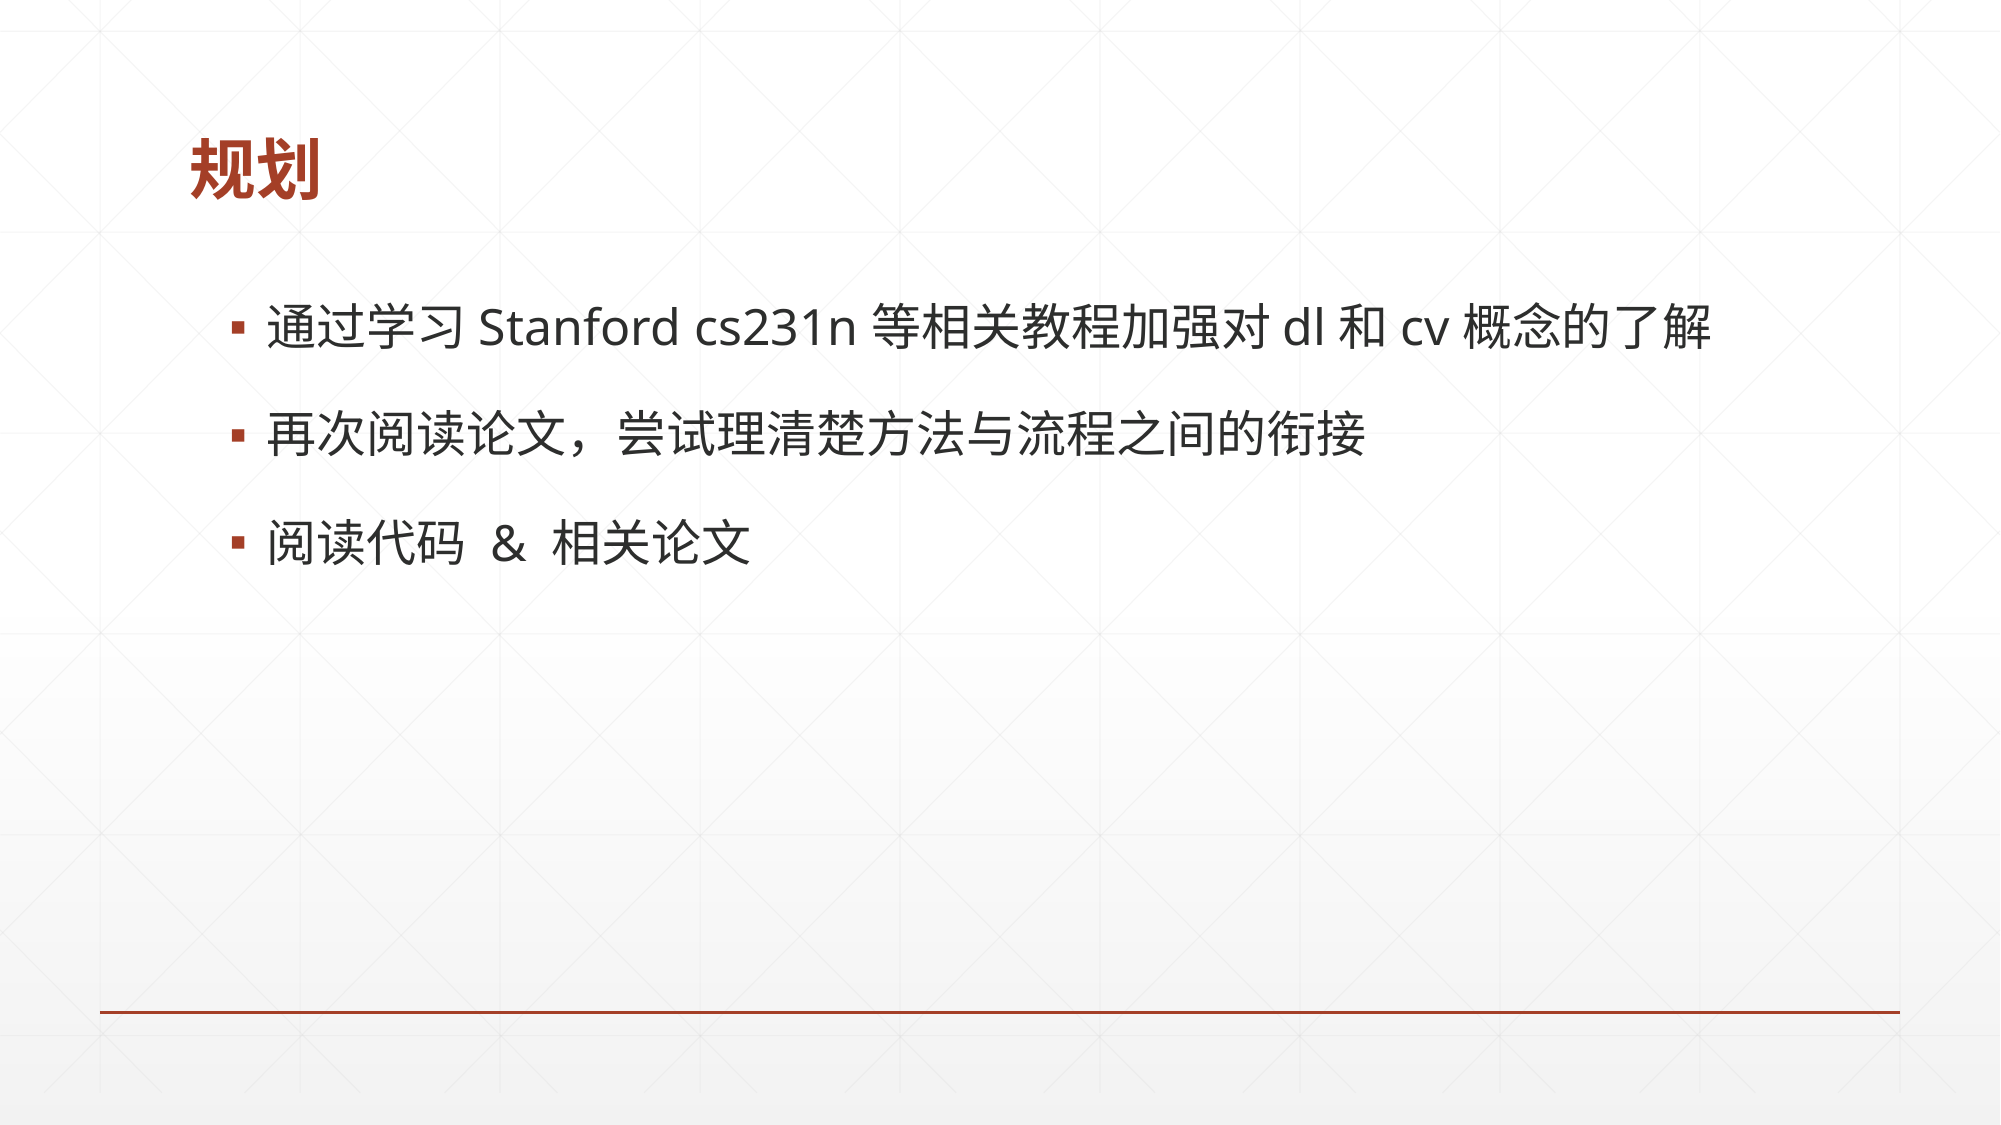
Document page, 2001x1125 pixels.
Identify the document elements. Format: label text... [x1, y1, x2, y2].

list 通过学习Stanford cs231n等相关教程加强对dl和cv概念的了解 再次阅读论文，尝试理清楚方法与流程之间的衔接 阅读代码 & 相关论文 [195, 294, 1802, 913]
title 规划 [174, 28, 1750, 217]
